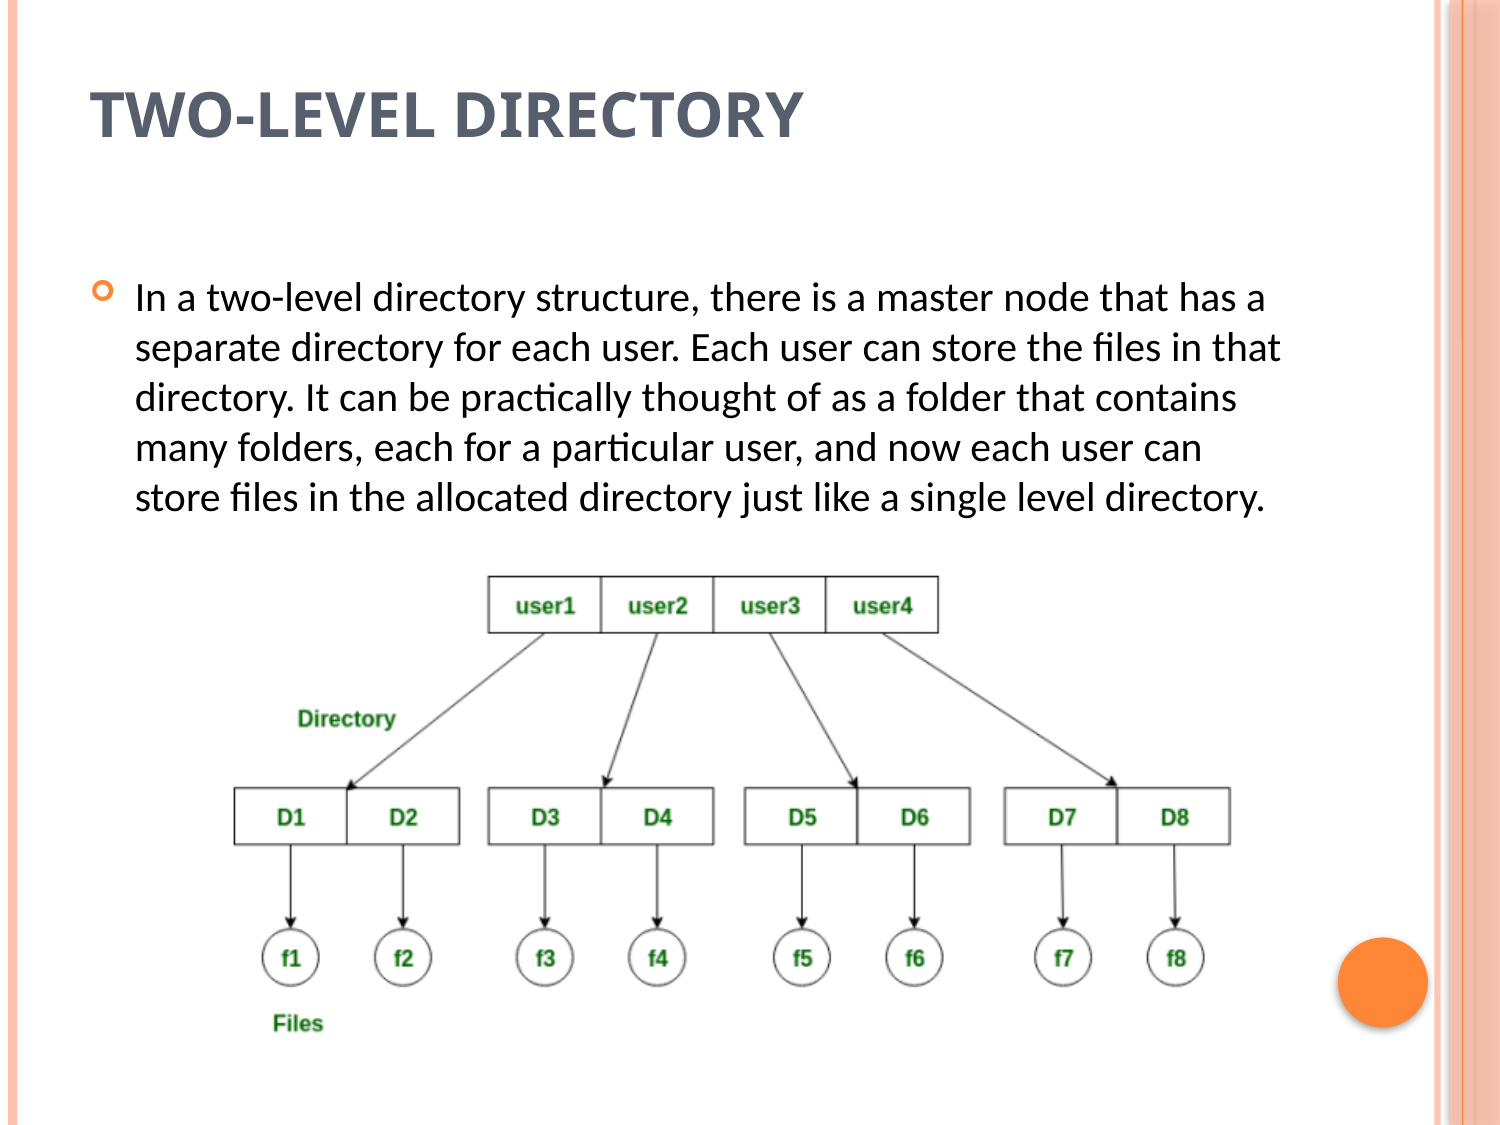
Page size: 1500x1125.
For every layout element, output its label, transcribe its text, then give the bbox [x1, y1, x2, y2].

title Two-level directory [75, 45, 1300, 233]
list In a two-level directory structure, there is a master node that has a separate directory for each user. Each user can store the files in that directory. It can be practically thought of as a folder that contains many folders, each for a particular user, and now each user can store files in the allocated directory just like a single level directory. [75, 262, 1300, 1062]
picture [161, 561, 1259, 1079]
